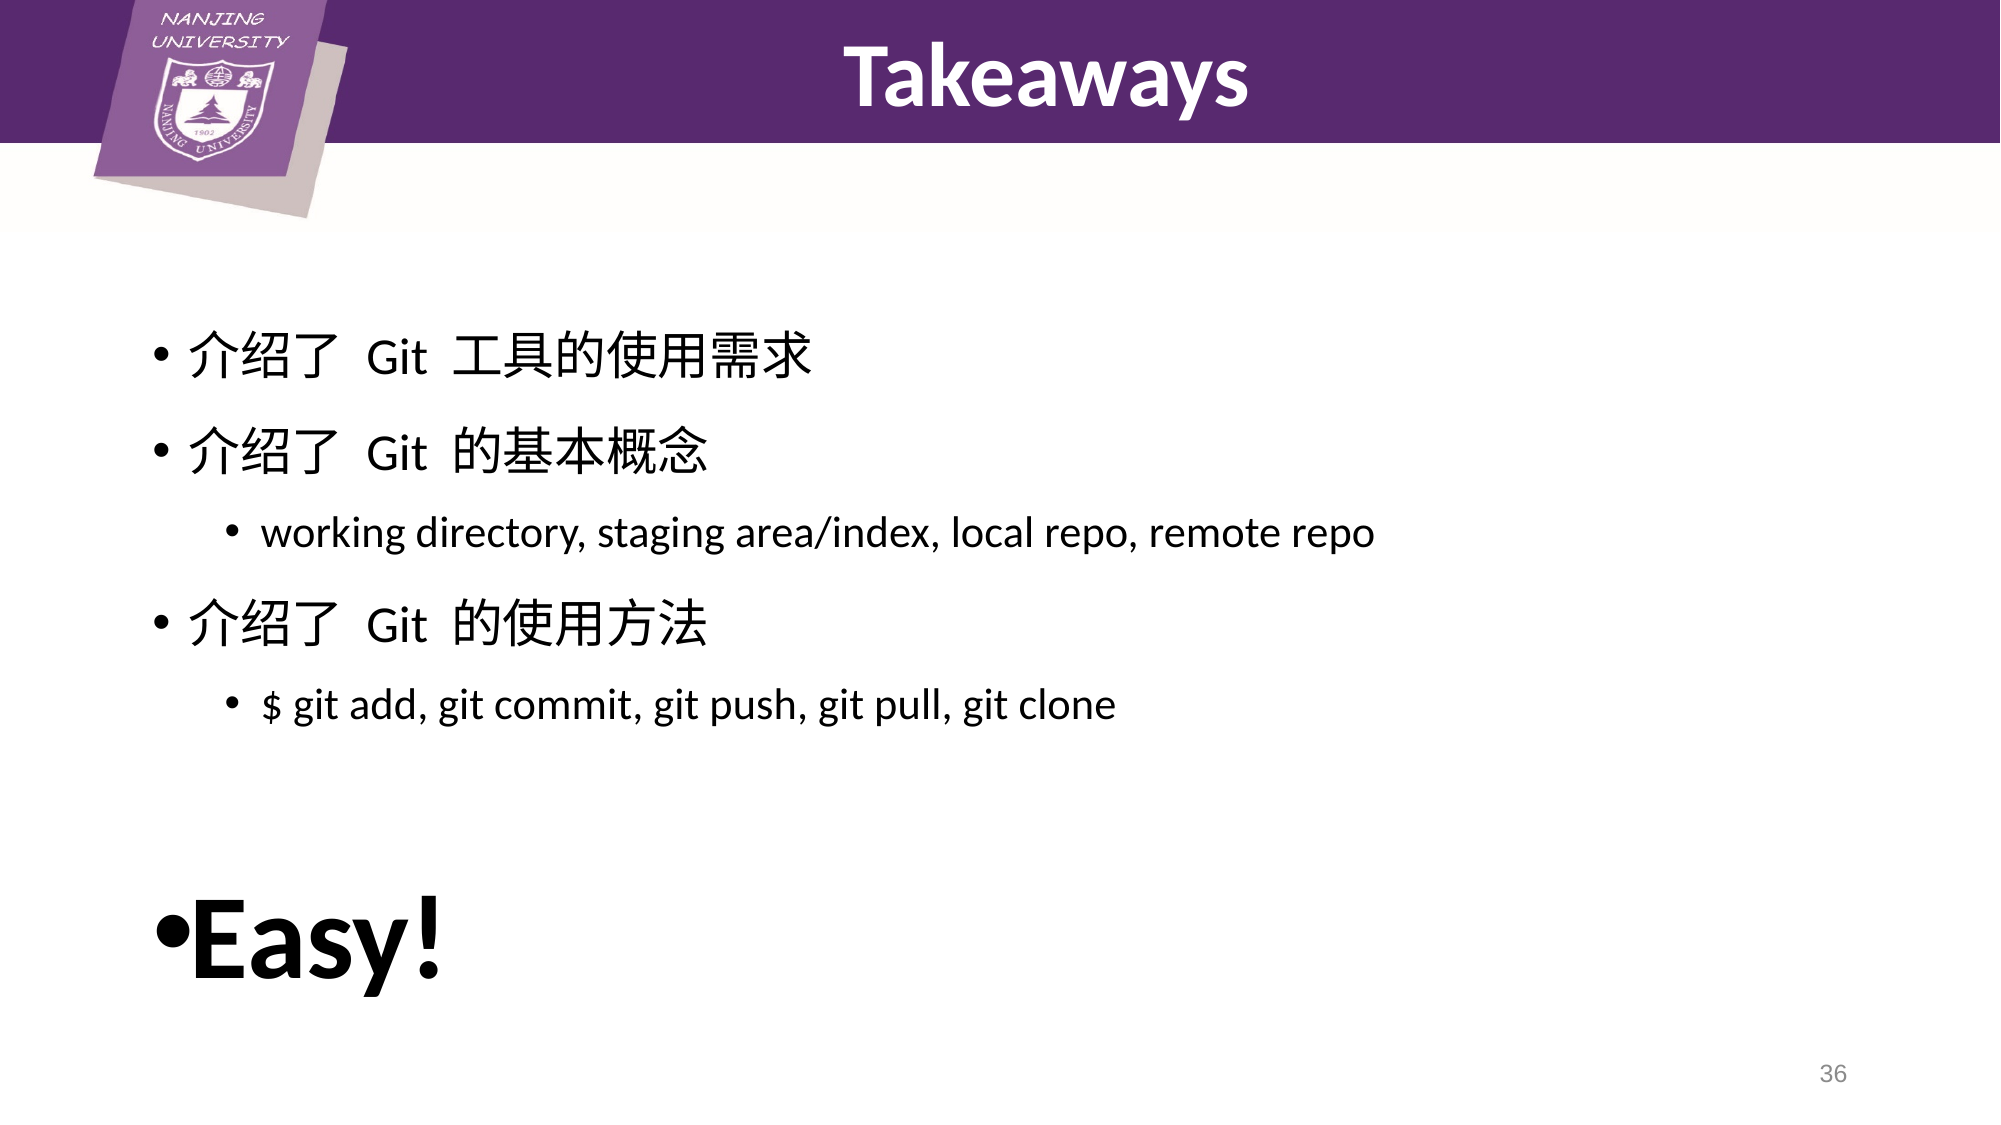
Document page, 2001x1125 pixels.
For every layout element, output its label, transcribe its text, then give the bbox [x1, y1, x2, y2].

list 介绍了 Git 工具的使用需求 介绍了 Git 的基本概念 working directory, staging area/index, local repo, remote repo 介绍了 Git 的使用方法 $ git add, git commit, git push, git pull, git clone Easy! [137, 299, 1863, 1014]
slide_number 36 [1412, 1042, 1863, 1103]
title Takeaways [574, 42, 1520, 112]
picture [0, 0, 2000, 232]
